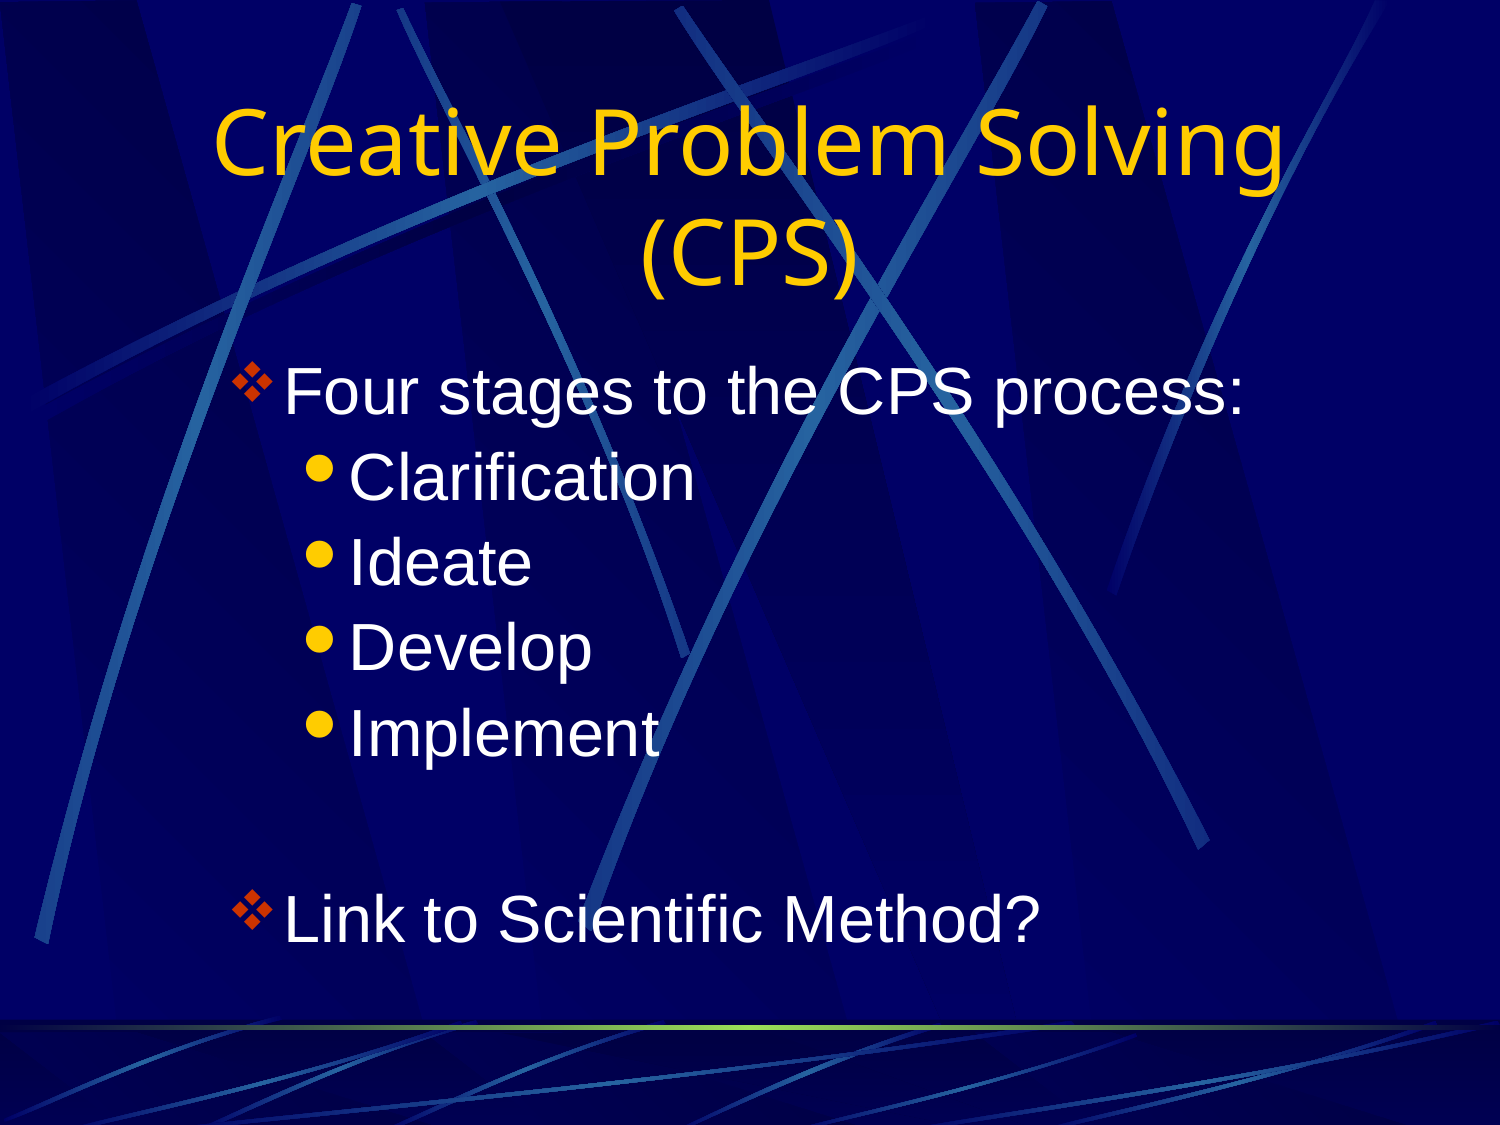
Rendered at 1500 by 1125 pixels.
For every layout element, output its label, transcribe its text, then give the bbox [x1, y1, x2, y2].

title Creative Problem Solving (CPS) [112, 75, 1388, 313]
list Four stages to the CPS process: Clarification Ideate Develop Implement Link to Scientific Method? [212, 350, 1288, 828]
